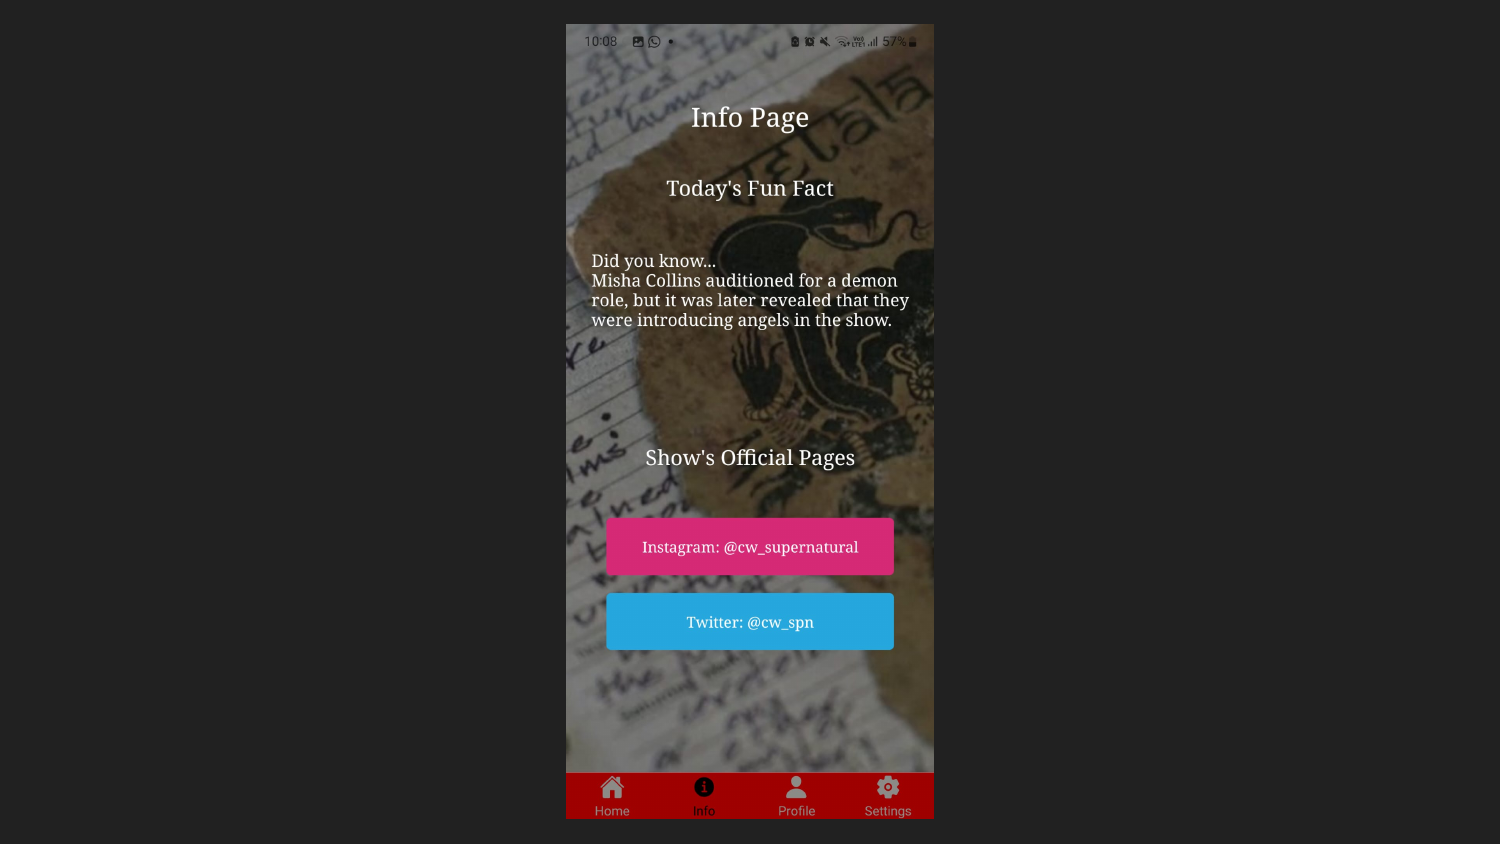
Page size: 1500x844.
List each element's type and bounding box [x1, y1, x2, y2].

picture [566, 24, 934, 819]
